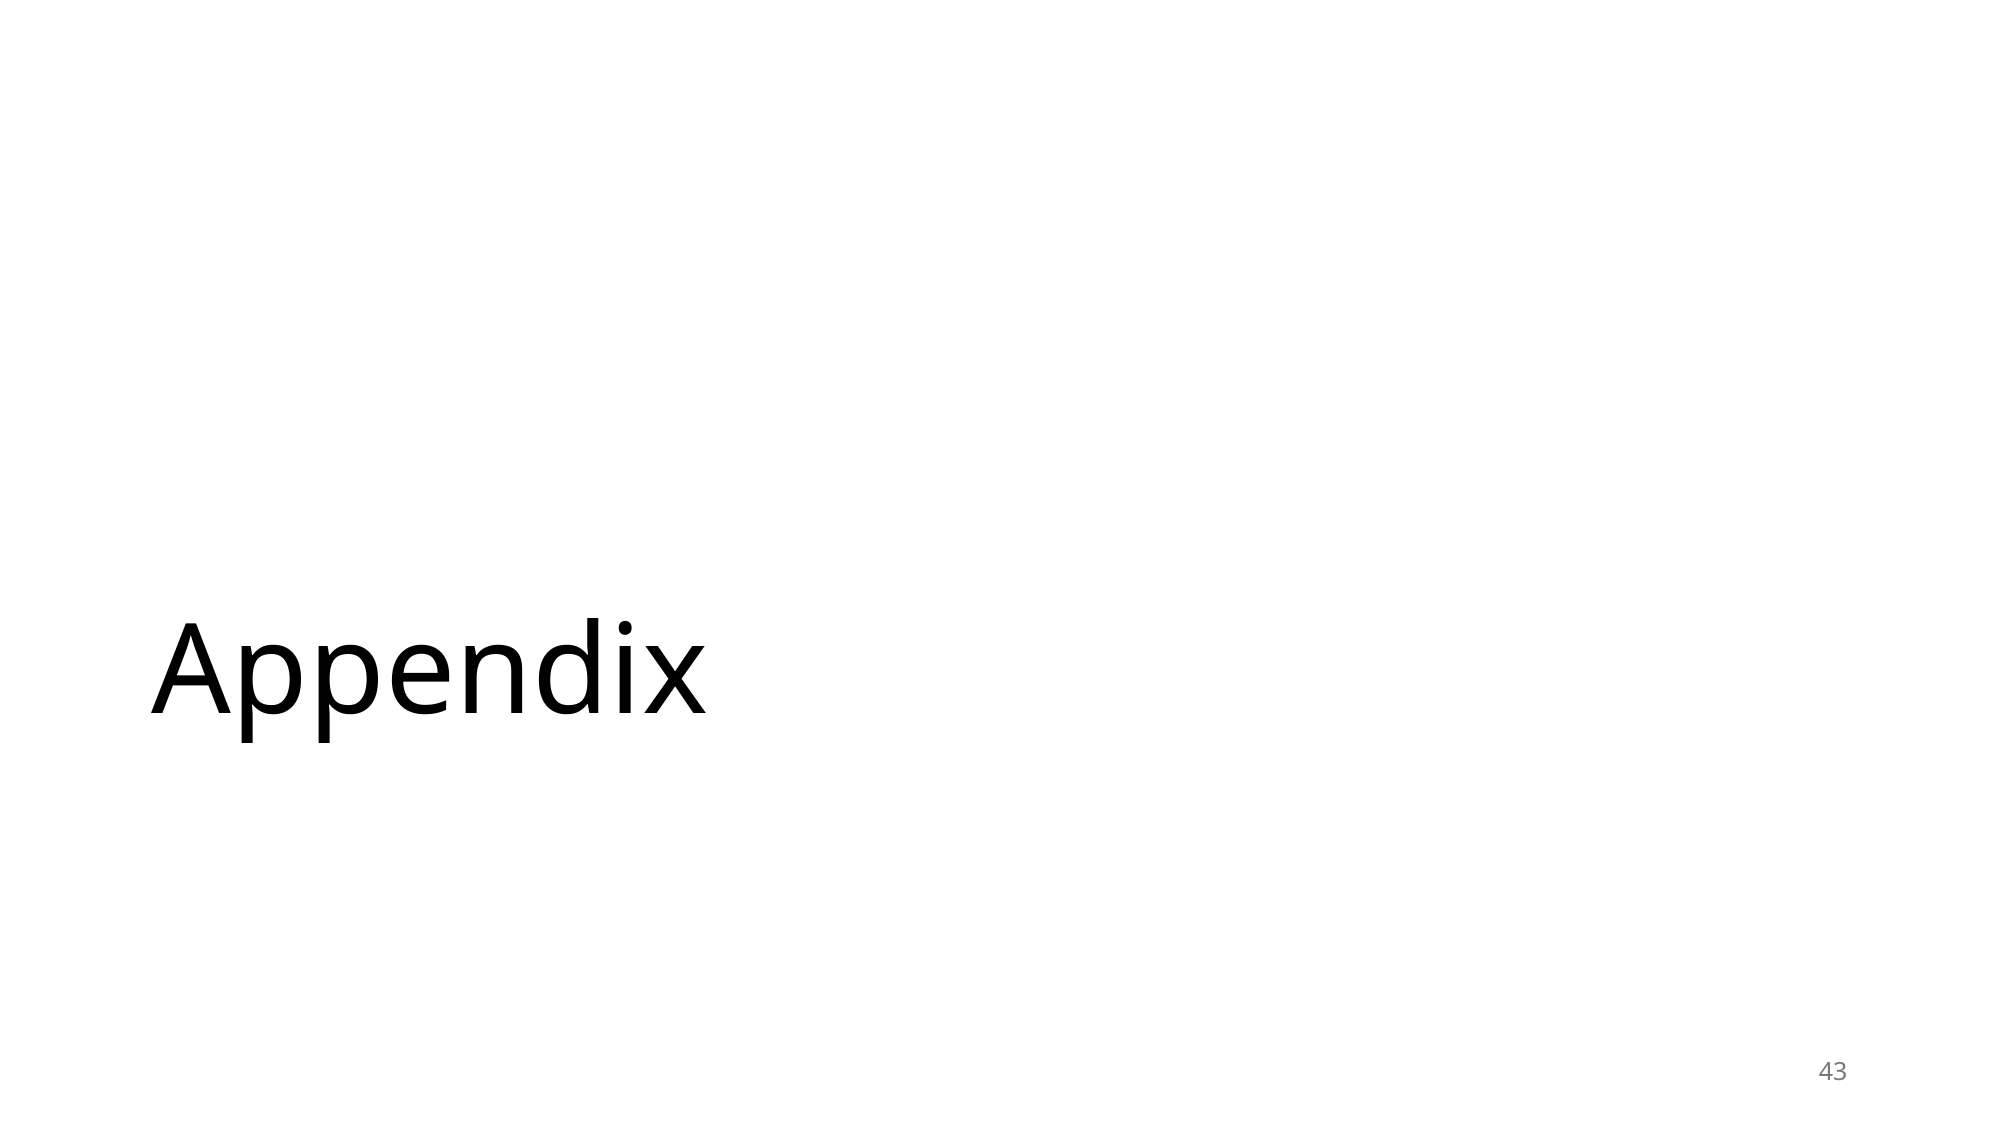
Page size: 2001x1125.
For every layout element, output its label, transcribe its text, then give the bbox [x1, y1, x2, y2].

title Appendix [136, 280, 1862, 749]
slide_number 43 [1412, 1042, 1863, 1103]
